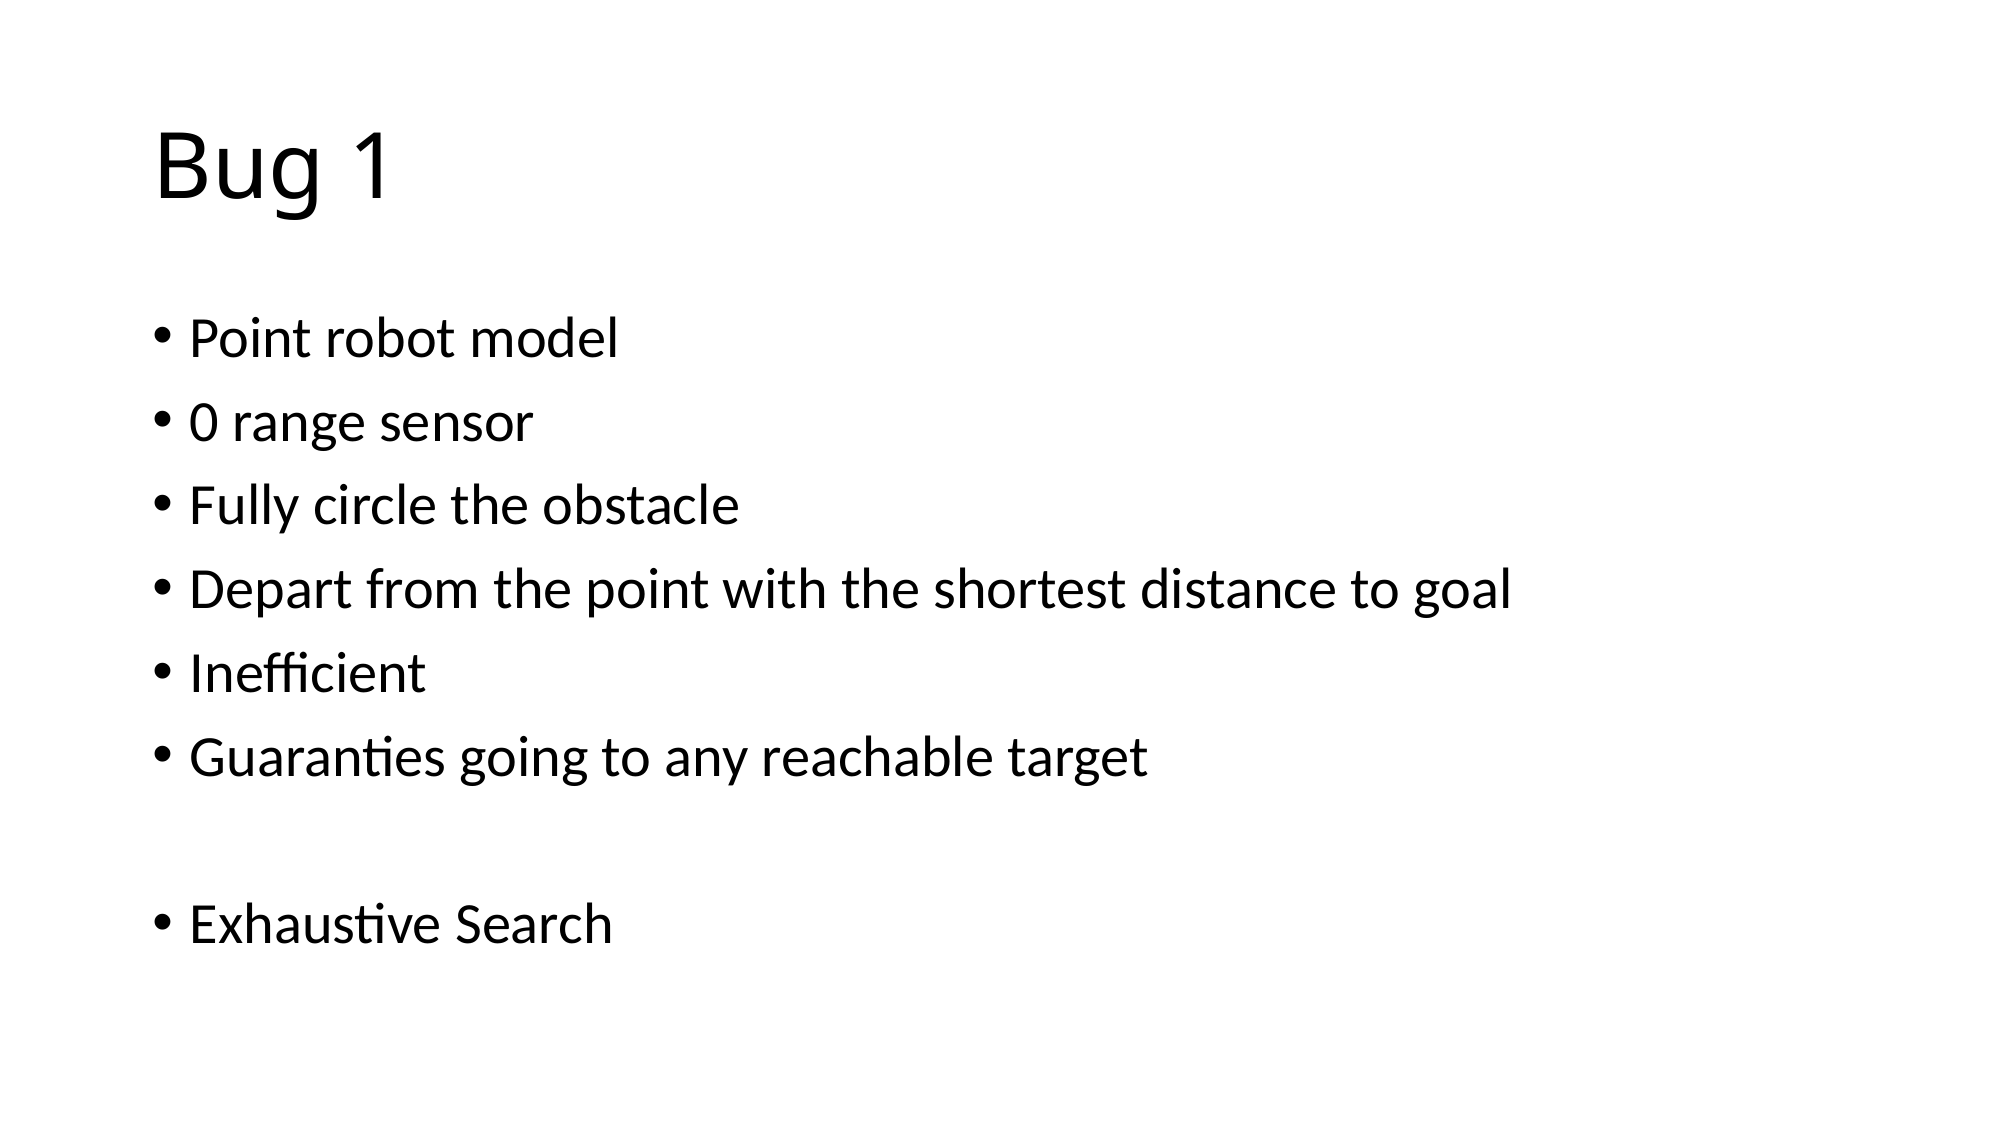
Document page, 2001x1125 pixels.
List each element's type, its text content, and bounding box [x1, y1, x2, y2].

title Bug 1 [137, 59, 1863, 278]
